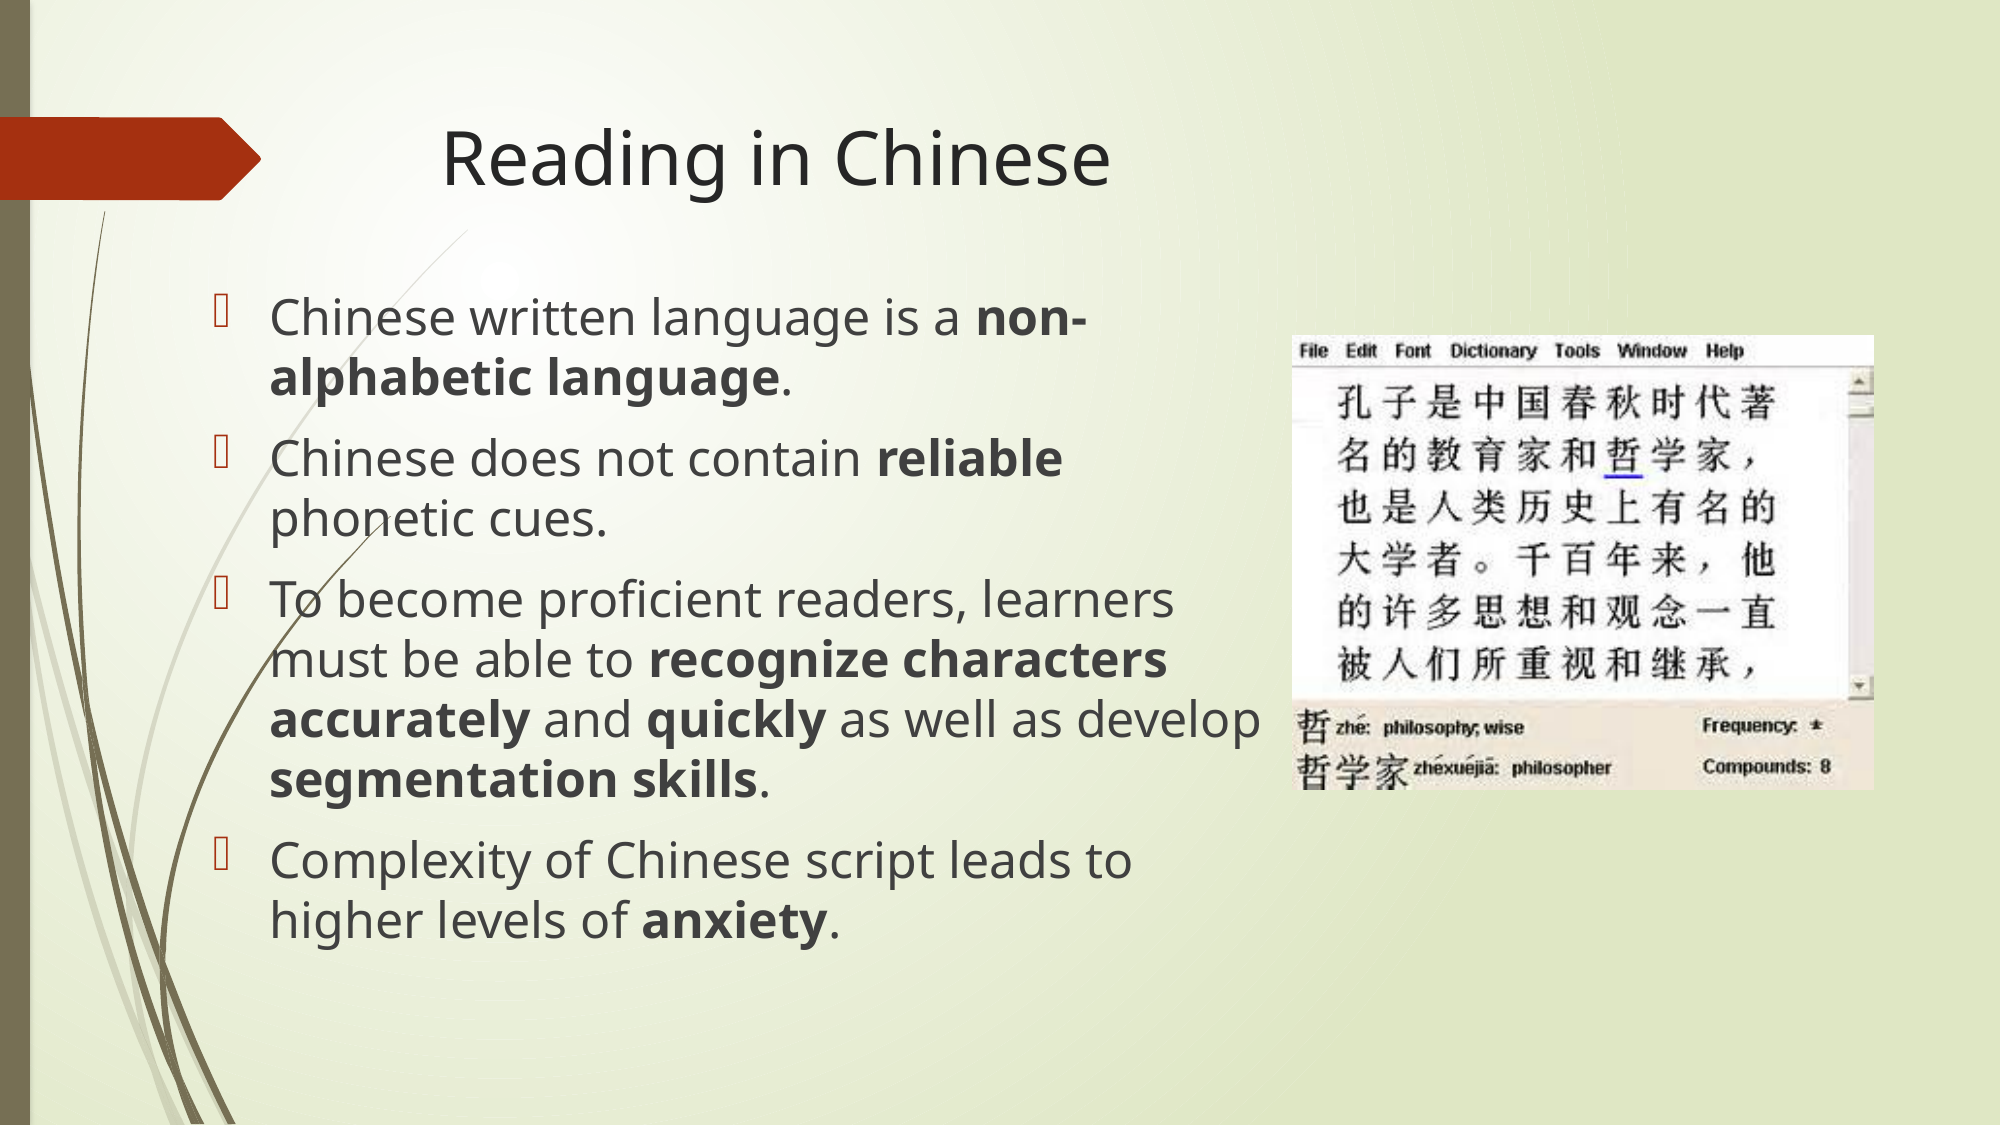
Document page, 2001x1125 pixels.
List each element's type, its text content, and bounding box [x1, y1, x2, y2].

list Chinese written language is a non-alphabetic language. Chinese does not contain reliable phonetic cues. To become proficient readers, learners must be able to recognize characters accurately and quickly as well as develop segmentation skills. Complexity of Chinese script leads to higher levels of anxiety. [198, 278, 1293, 1006]
title Reading in Chinese [425, 102, 1888, 313]
picture [1292, 335, 1875, 790]
